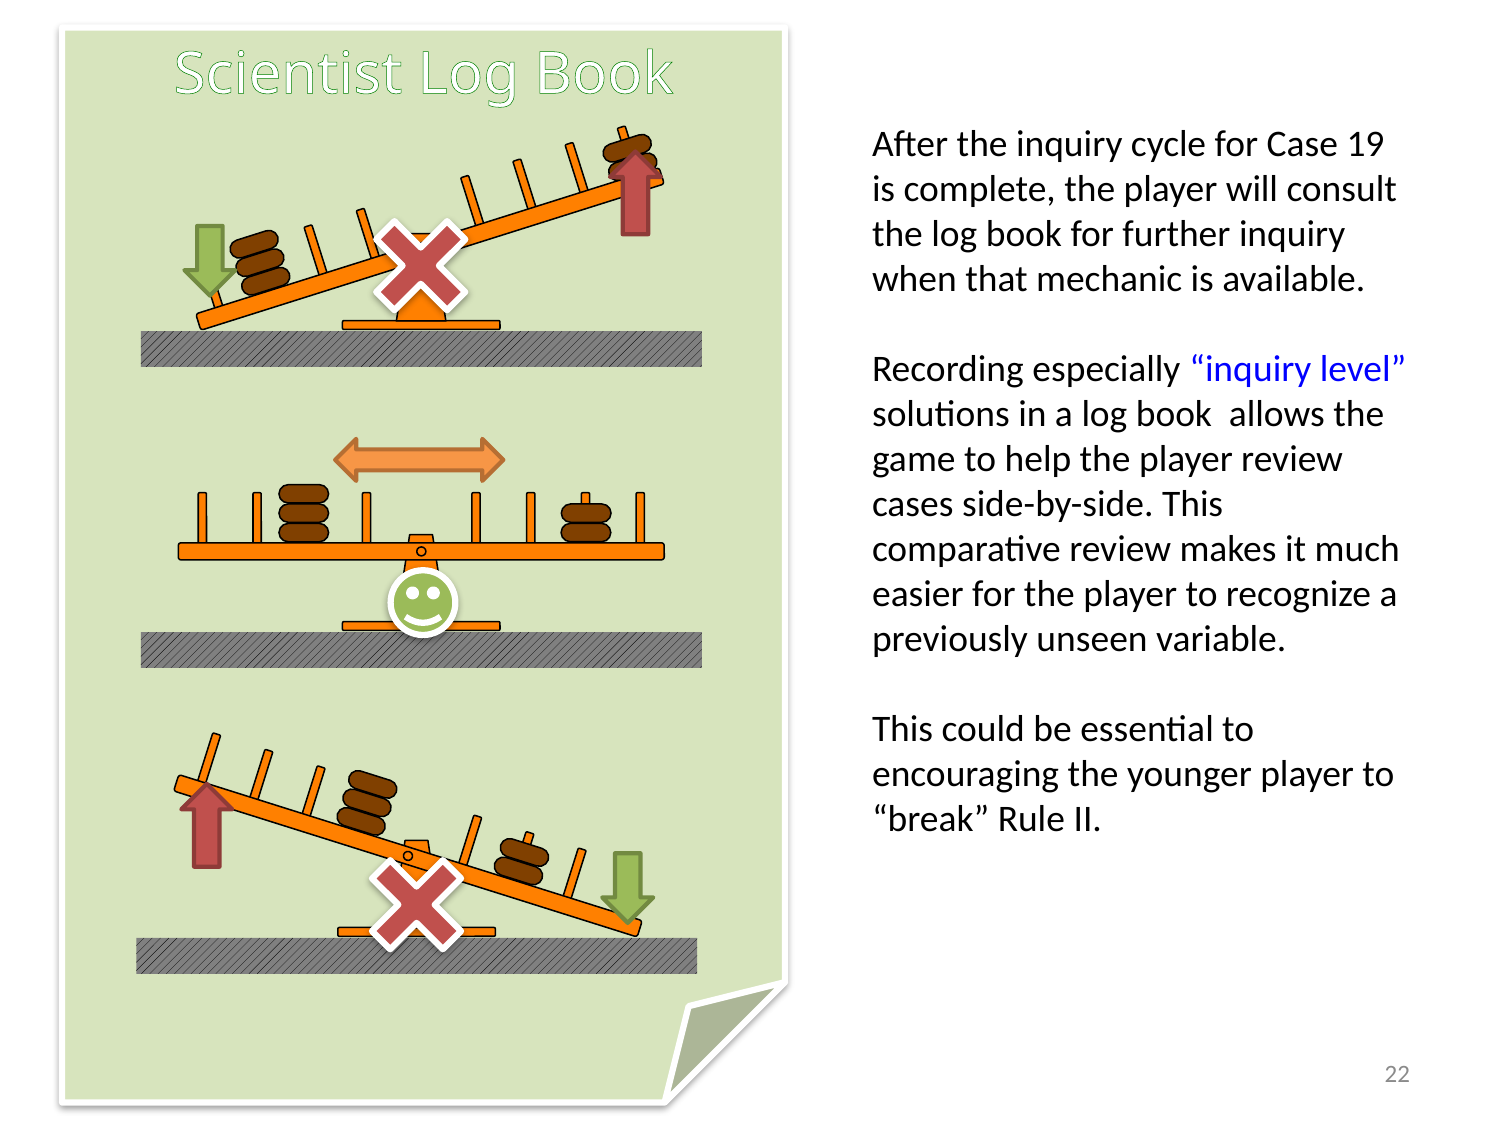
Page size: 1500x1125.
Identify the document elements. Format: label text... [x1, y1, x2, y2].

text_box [140, 183, 703, 368]
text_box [140, 484, 703, 669]
text_box Scientist Log Book [58, 24, 789, 1106]
text_box [607, 149, 663, 182]
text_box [136, 790, 698, 975]
text_box After the inquiry cycle for Case 19 is complete, the player will consult the log book for further inquiry when that mechanic is available. Recording especially “inquiry level” solutions in a log book allows the game to help the player review cases side-by-side. This comparative review makes it much easier for the player to recognize a previously unseen variable. This could be essential to encouraging the younger player to “break” Rule II. [857, 111, 1425, 847]
text_box [333, 436, 506, 483]
text_box [199, 781, 214, 788]
slide_number 22 [1074, 1042, 1425, 1103]
